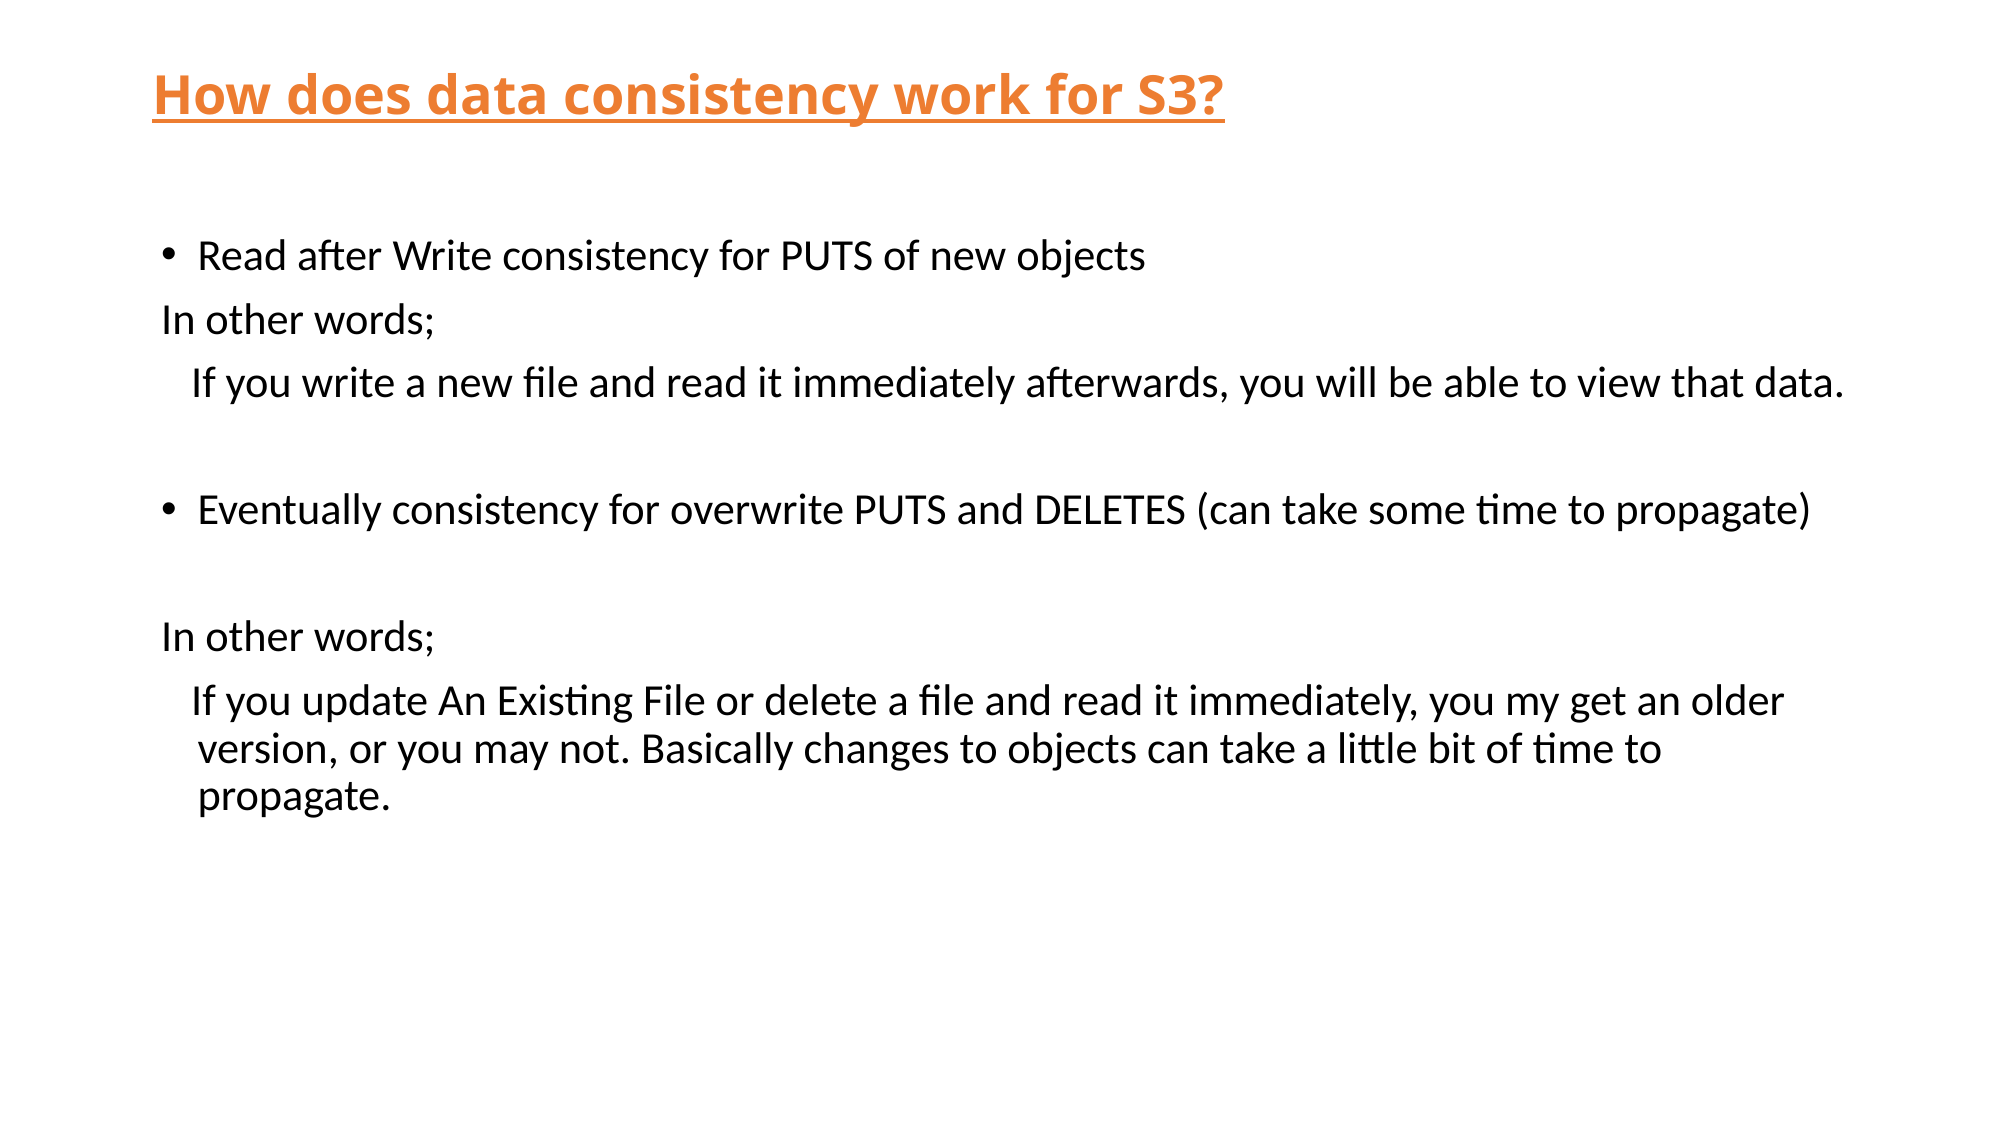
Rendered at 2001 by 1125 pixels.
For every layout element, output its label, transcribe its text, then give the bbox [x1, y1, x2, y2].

list Read after Write consistency for PUTS of new objects In other words; If you write a new file and read it immediately afterwards, you will be able to view that data. Eventually consistency for overwrite PUTS and DELETES (can take some time to propagate) In other words; If you update An Existing File or delete a file and read it immediately, you my get an older version, or you may not. Basically changes to objects can take a little bit of time to propagate. [146, 224, 1871, 873]
title How does data consistency work for S3? [137, 59, 1863, 200]
